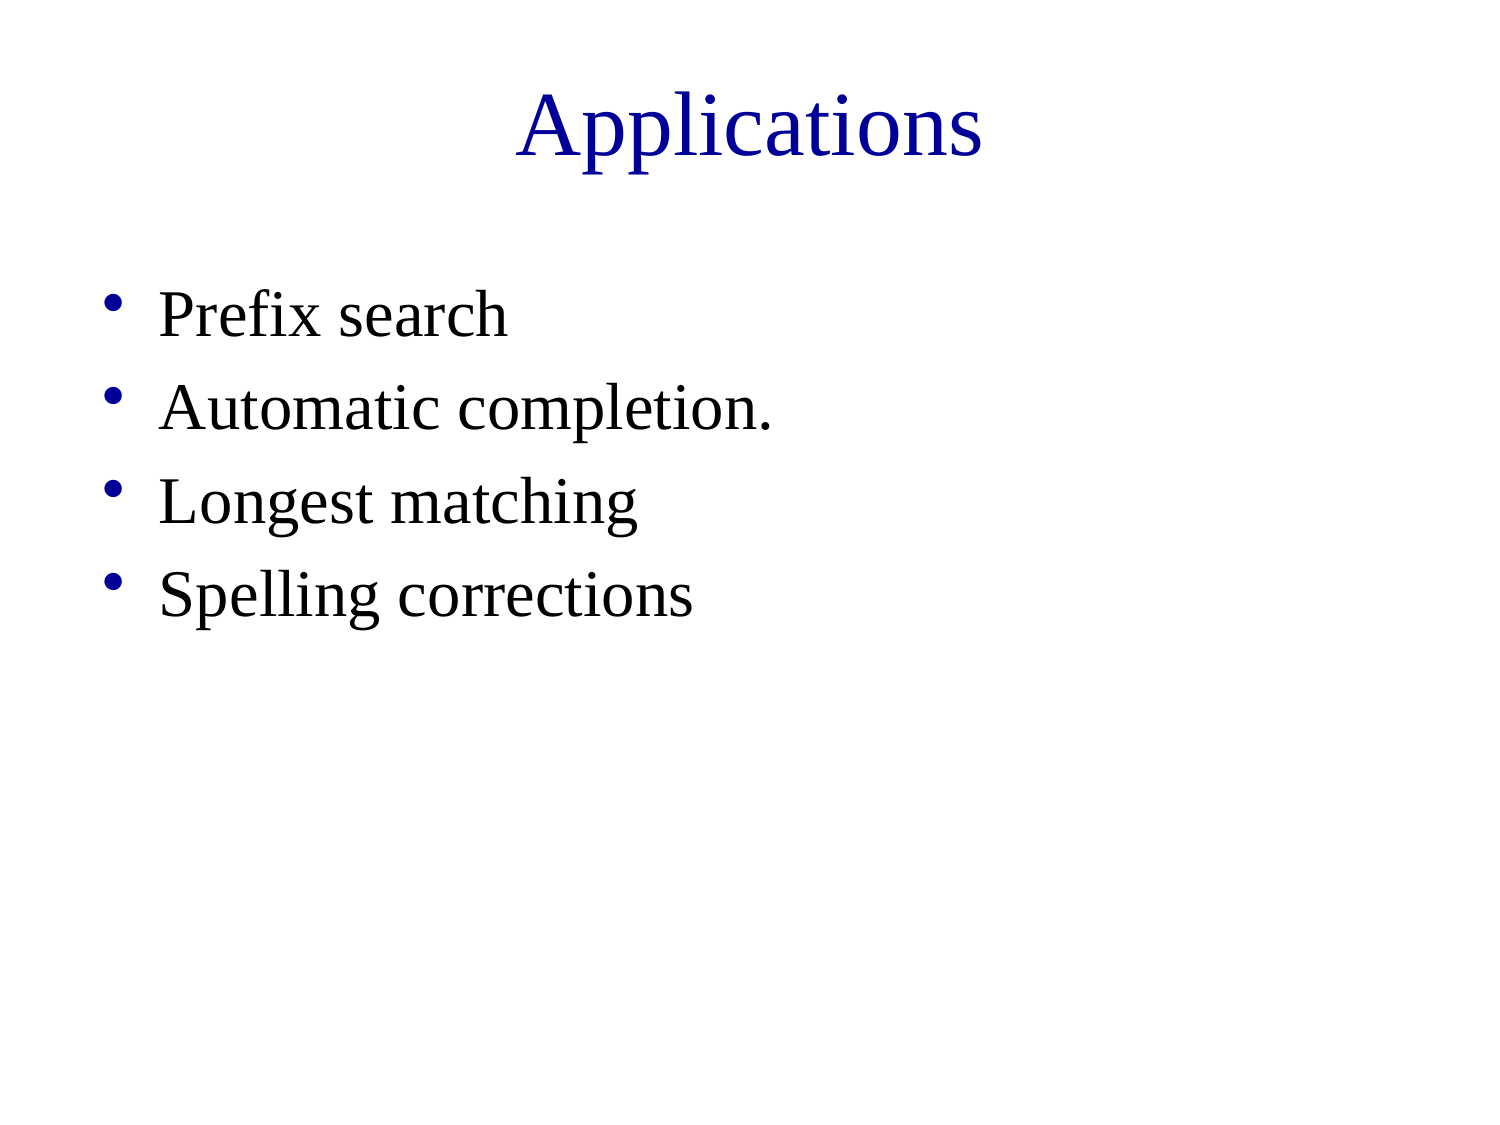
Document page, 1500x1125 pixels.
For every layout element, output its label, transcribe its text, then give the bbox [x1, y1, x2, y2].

list Prefix search Automatic completion. Longest matching Spelling corrections [87, 262, 1363, 1025]
title Applications [112, 24, 1388, 213]
